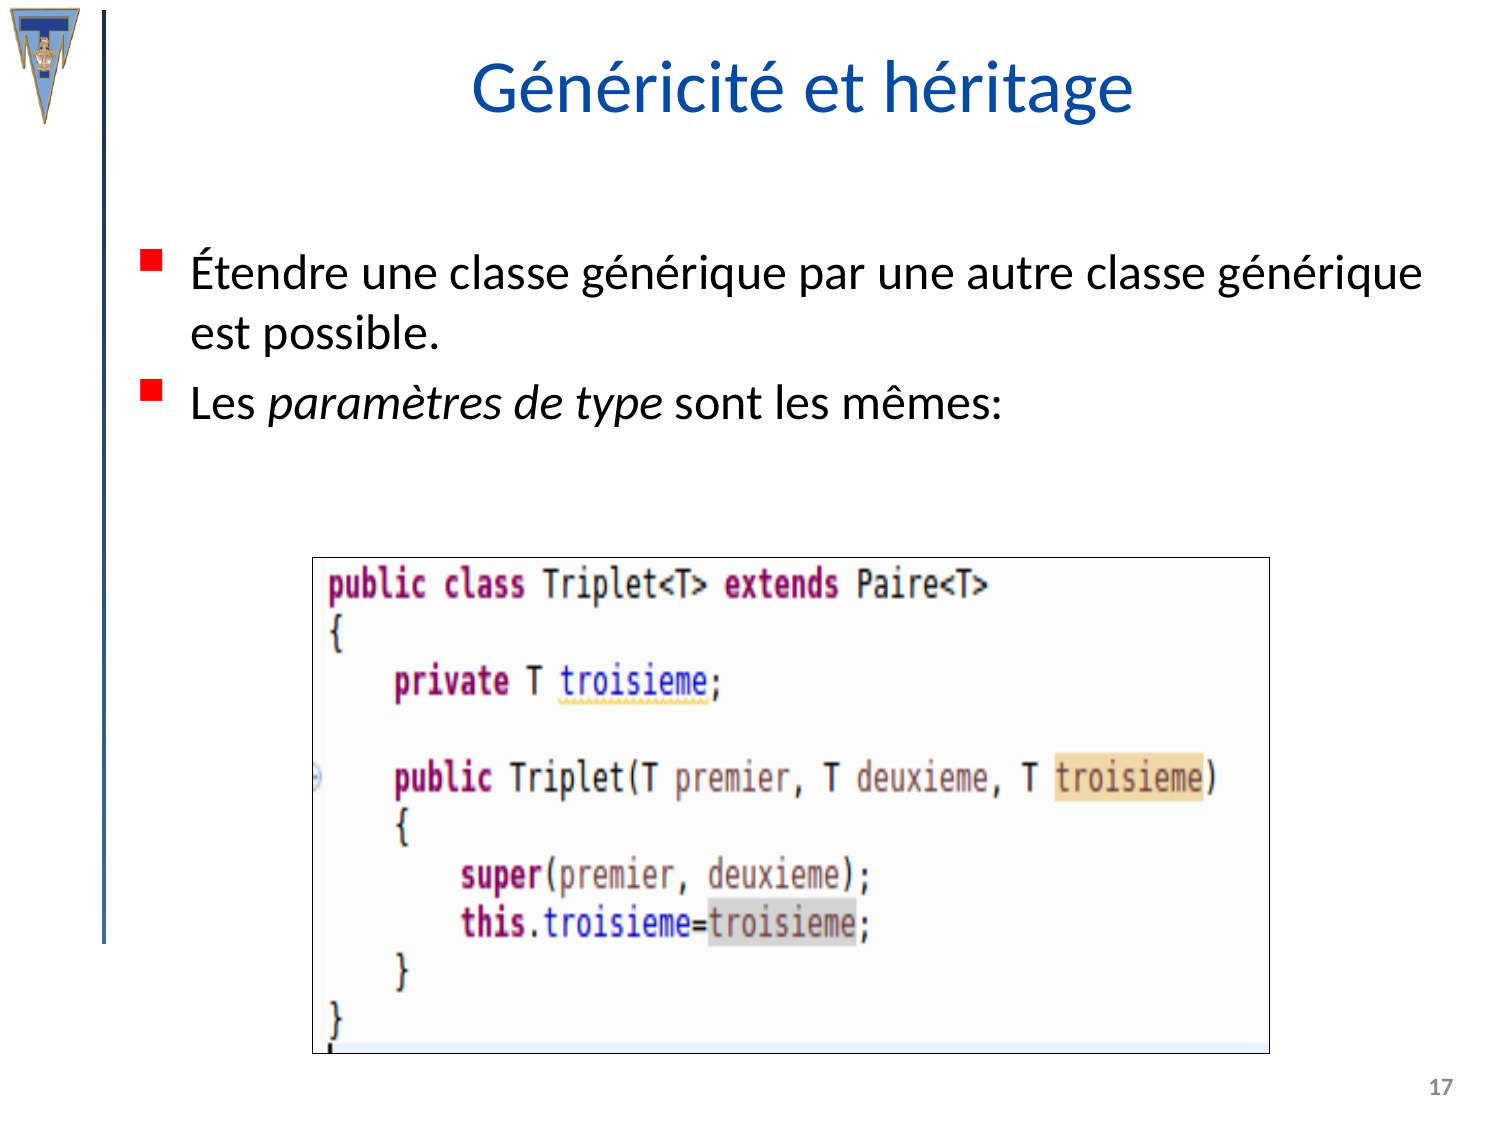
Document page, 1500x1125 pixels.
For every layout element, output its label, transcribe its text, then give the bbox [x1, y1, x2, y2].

slide_number 17 [1387, 1055, 1495, 1116]
picture [9, 7, 80, 124]
title Généricité et héritage [123, 19, 1483, 147]
picture [312, 557, 1270, 1055]
list Étendre une classe générique par une autre classe générique est possible. Les paramètres de type sont les mêmes: [119, 231, 1478, 1114]
